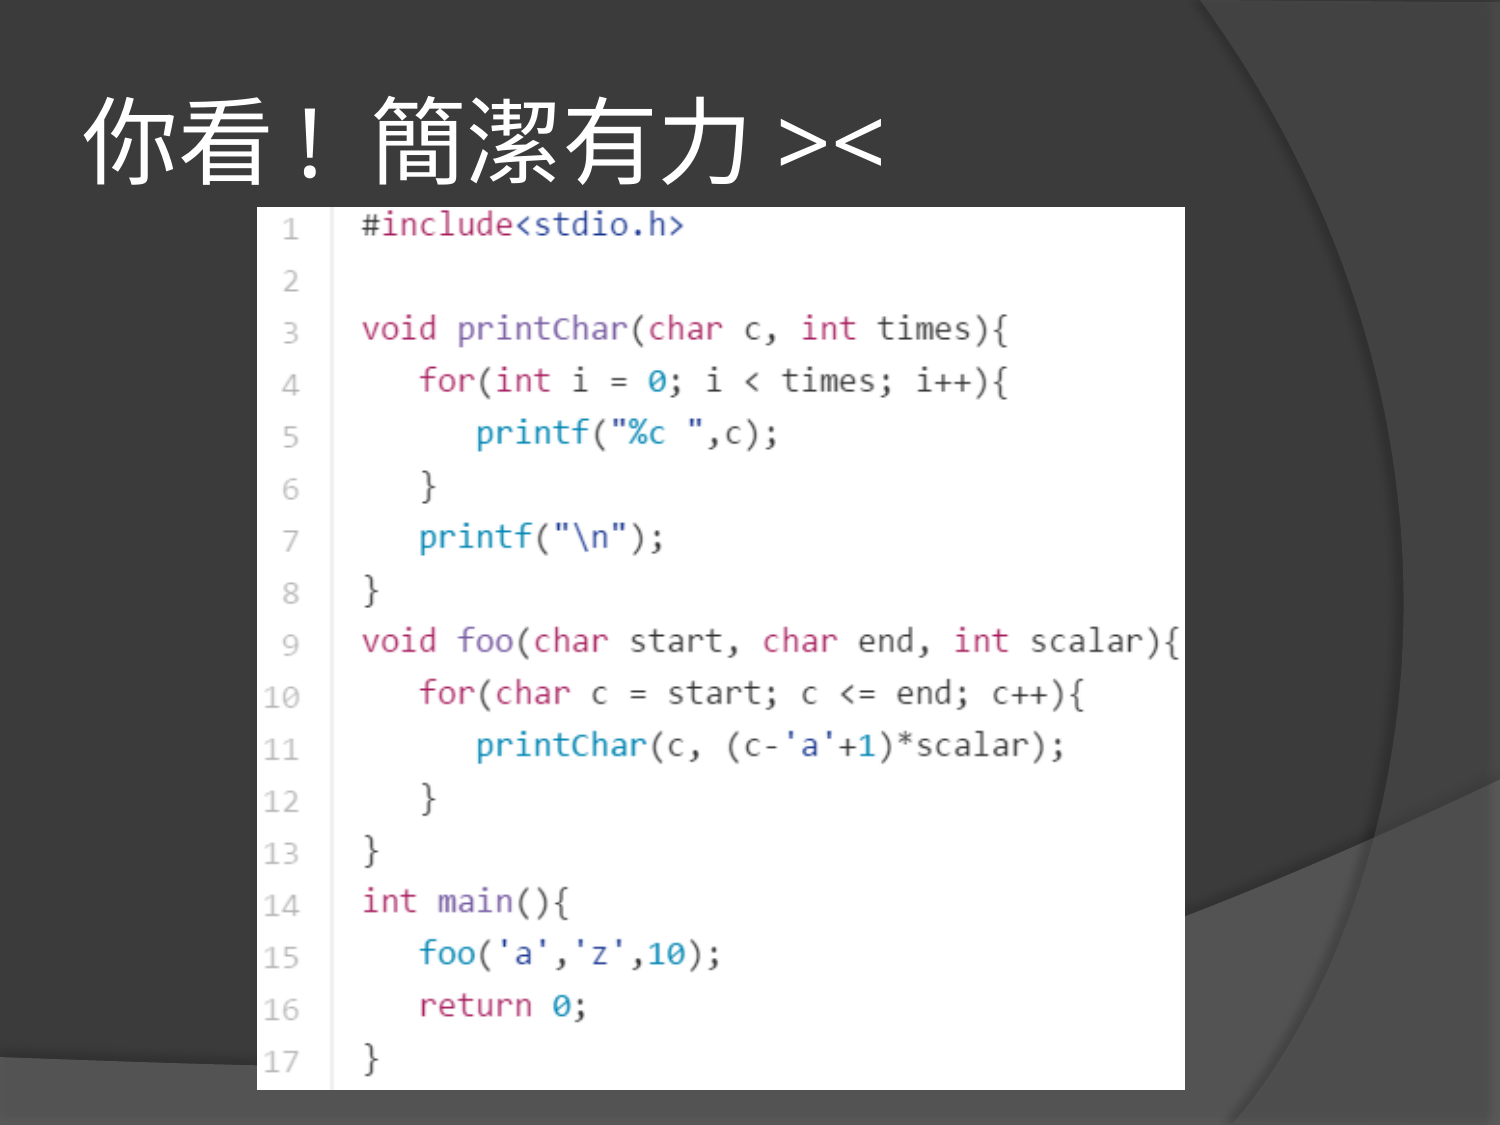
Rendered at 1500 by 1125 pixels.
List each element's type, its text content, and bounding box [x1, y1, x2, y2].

picture [257, 207, 1185, 1091]
title 你看! 簡潔有力>< [75, 45, 1300, 233]
